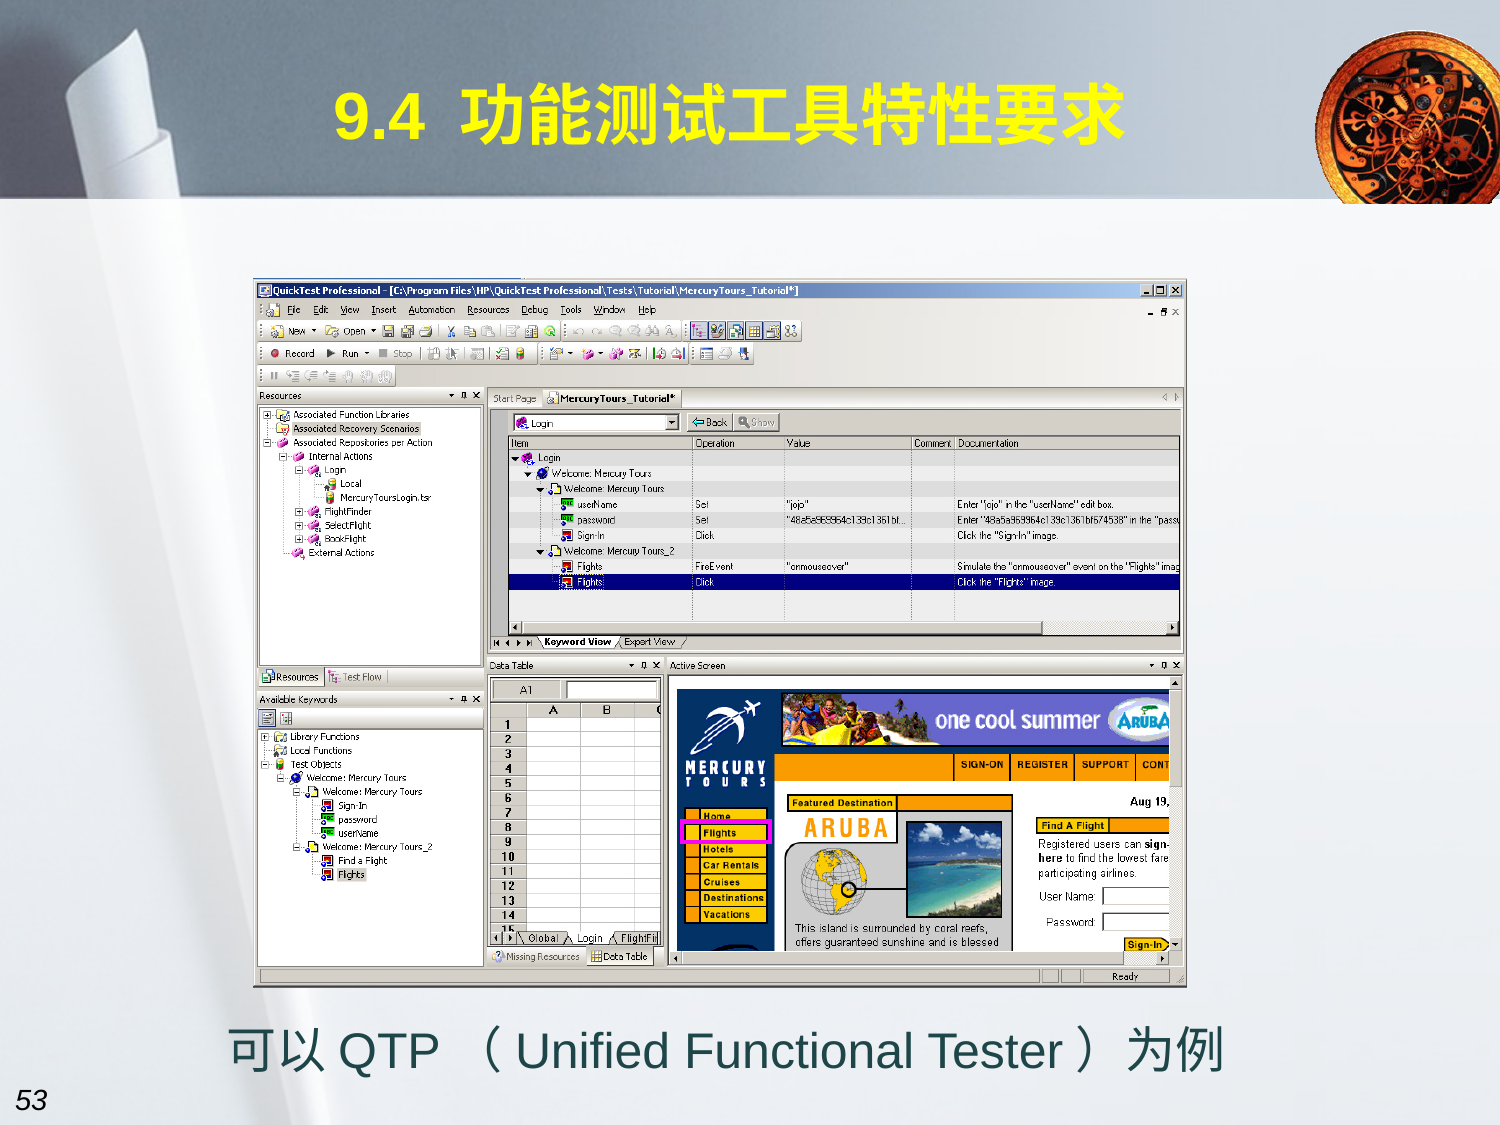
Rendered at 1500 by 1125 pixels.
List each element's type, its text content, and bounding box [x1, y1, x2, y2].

text_box 可以QTP（Unified Functional Tester）为例 [211, 1011, 1241, 1087]
title 9.4 功能测试工具特性要求 [147, 66, 1314, 159]
slide_number 53 [0, 1073, 1500, 1118]
picture [253, 278, 1188, 988]
picture [0, 0, 1500, 204]
